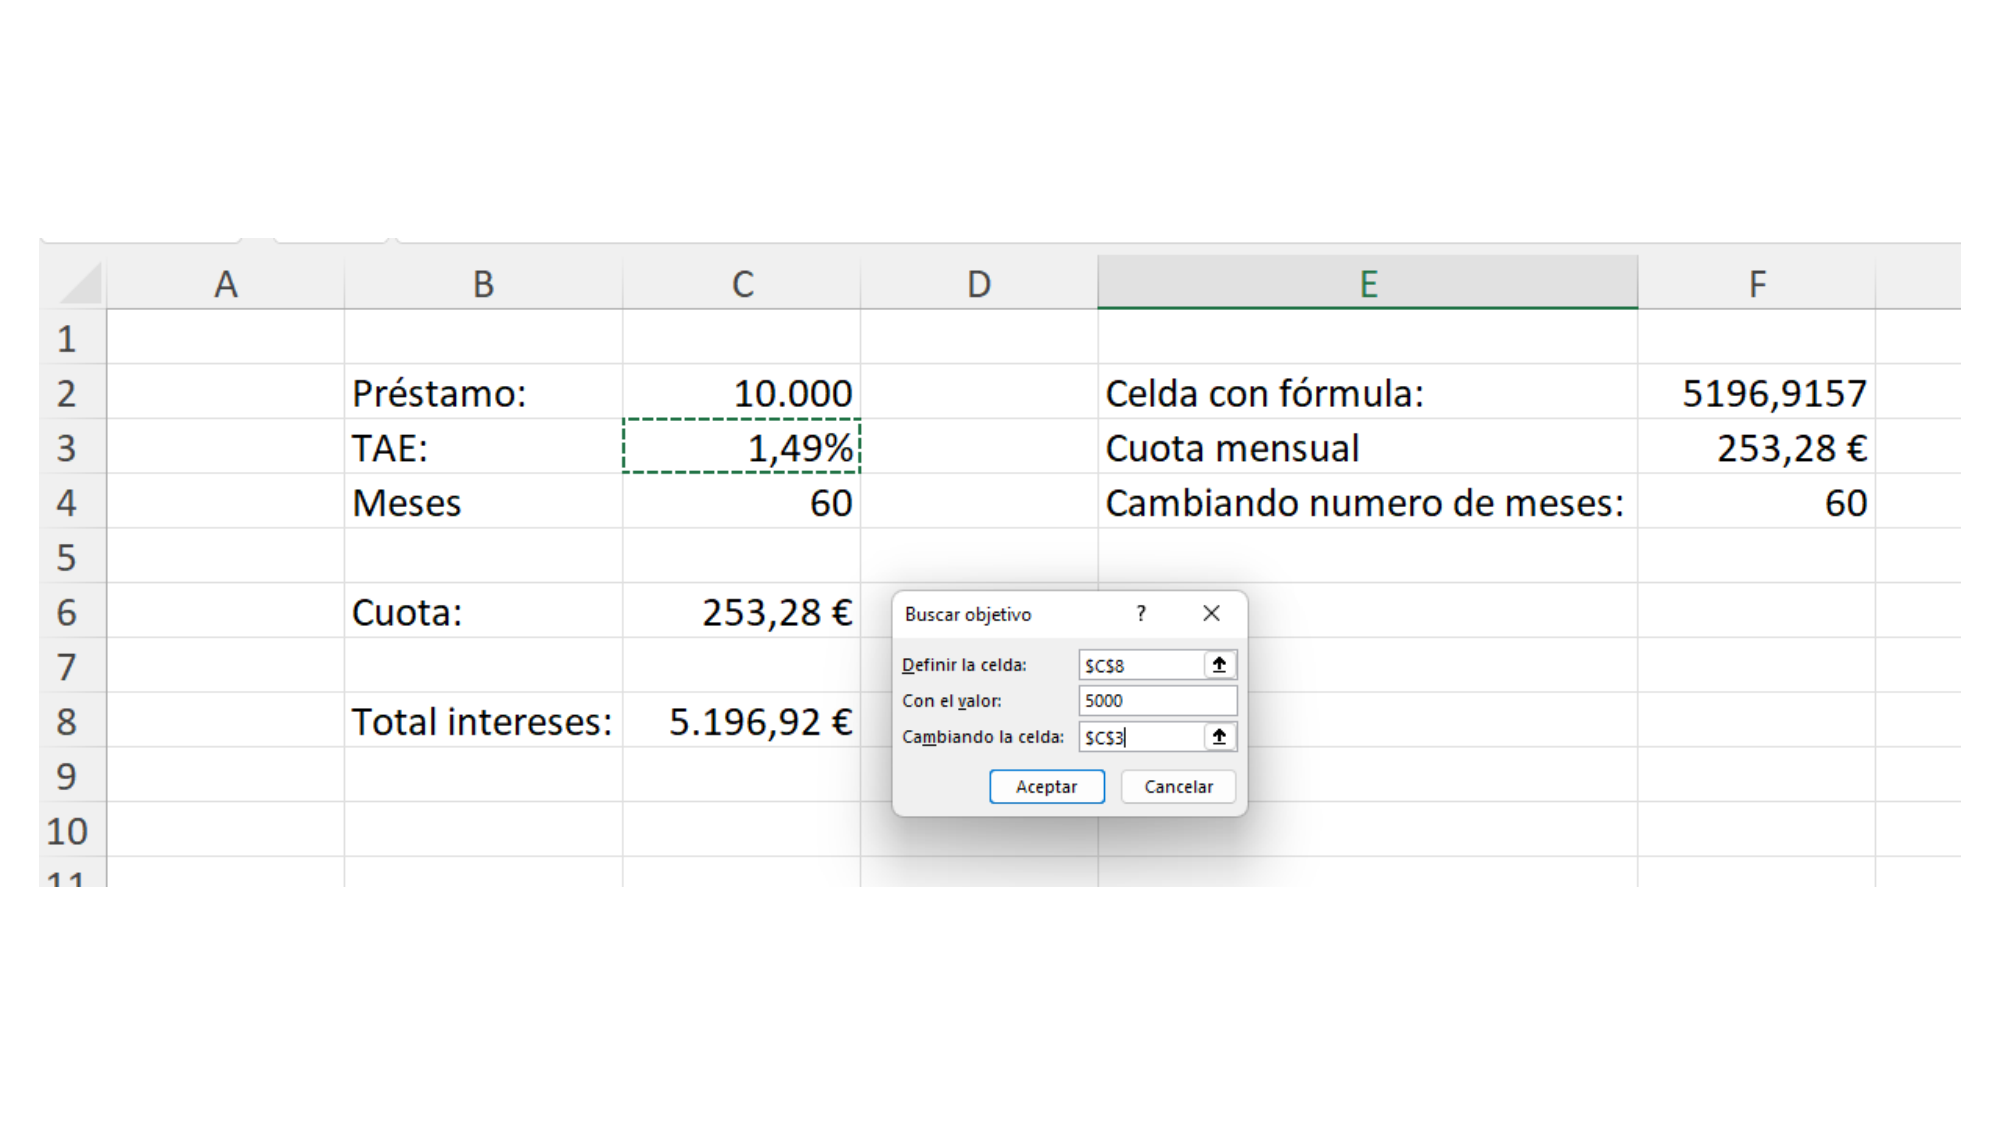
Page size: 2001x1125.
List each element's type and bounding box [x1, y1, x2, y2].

picture [39, 238, 1961, 887]
